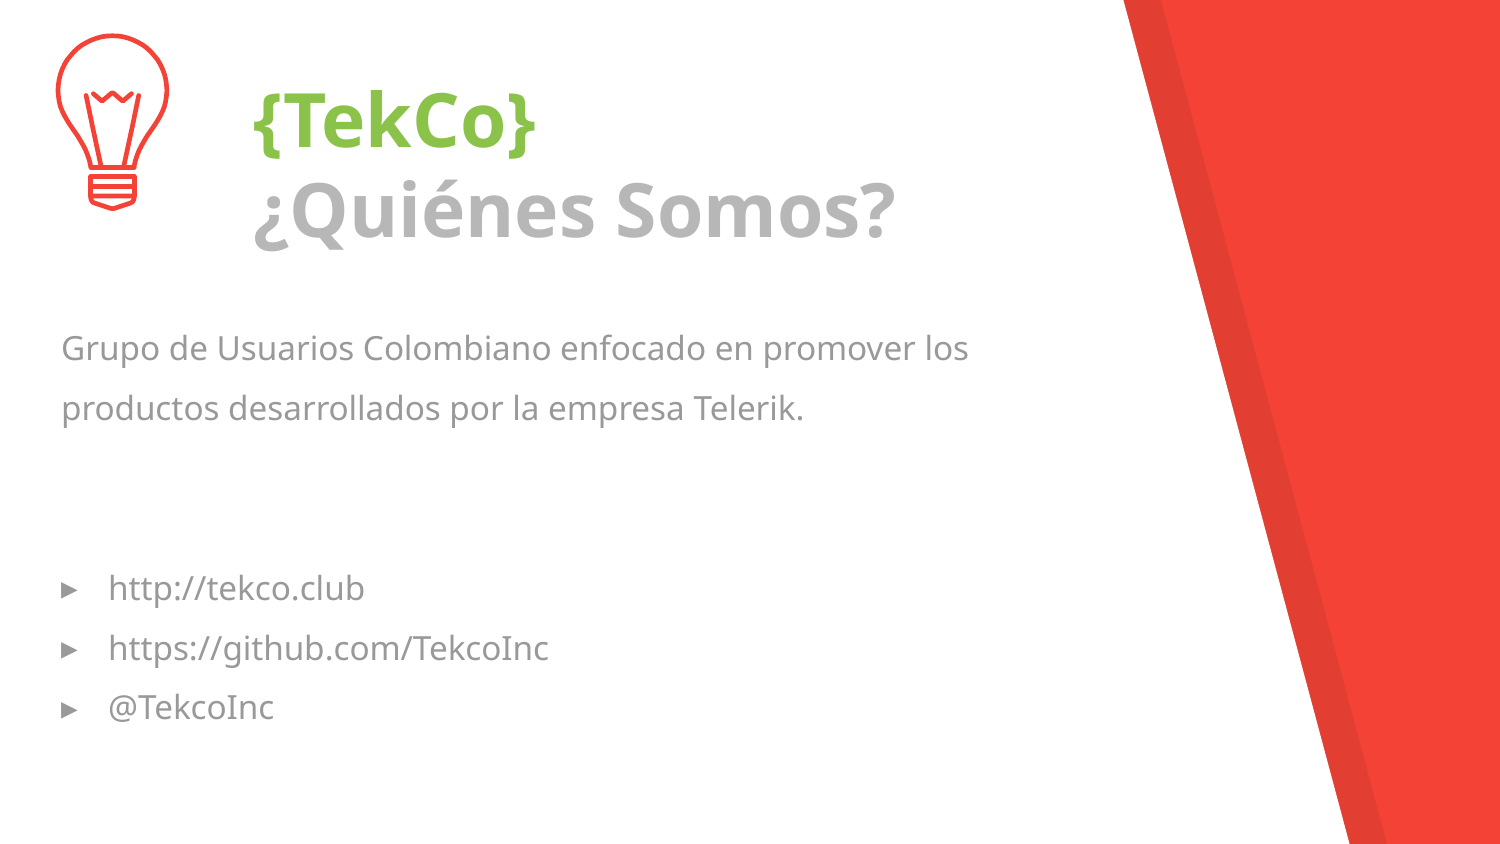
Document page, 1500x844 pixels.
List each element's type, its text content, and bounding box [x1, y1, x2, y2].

title {TekCo} ¿Quiénes Somos? [239, 76, 1166, 268]
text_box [57, 35, 168, 209]
subtitle Grupo de Usuarios Colombiano enfocado en promover los productos desarrollados por la empresa Telerik. http://tekco.club https://github.com/TekcoInc @TekcoInc [46, 292, 1142, 793]
